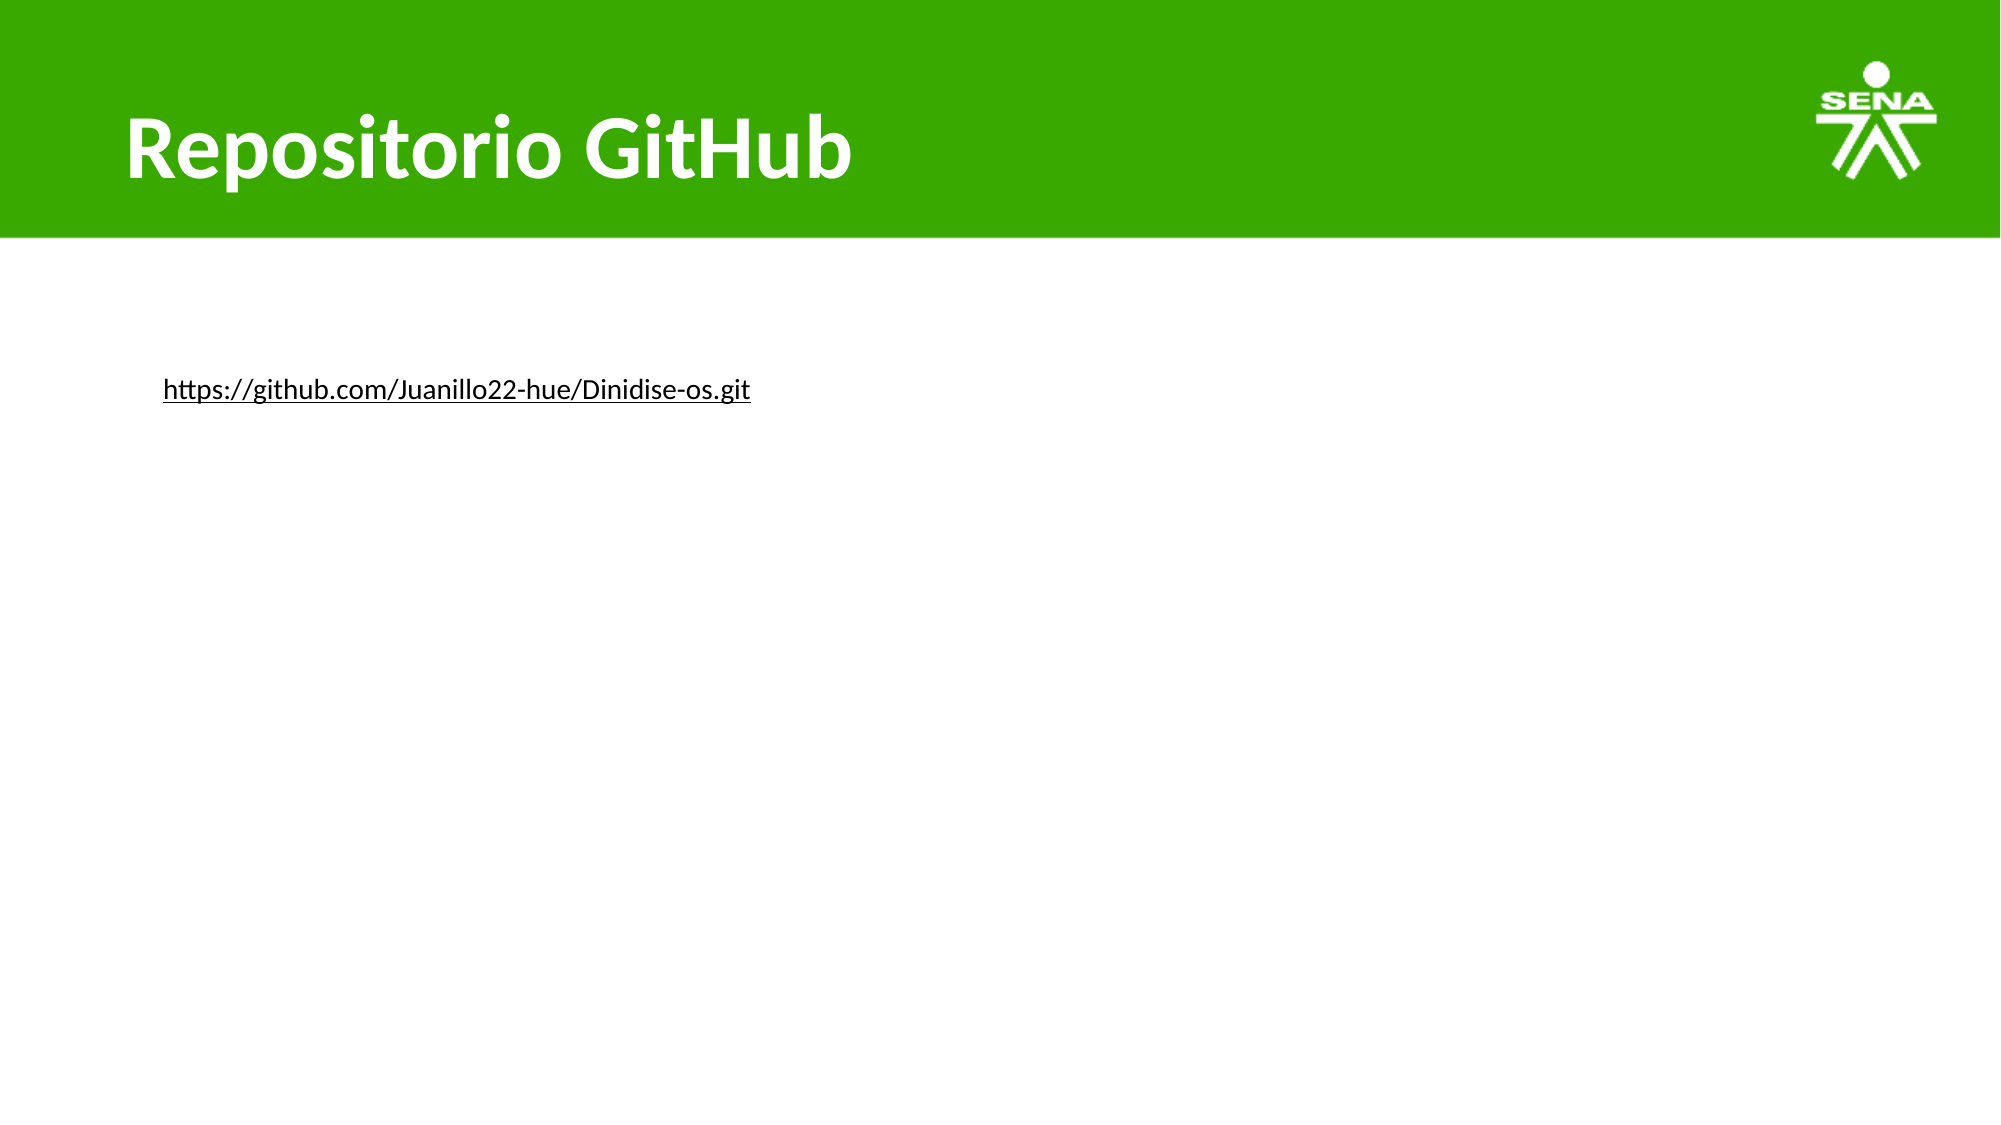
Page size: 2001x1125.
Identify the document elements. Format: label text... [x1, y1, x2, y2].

text_box https://github.com/Juanillo22-hue/Dinidise-os.git [148, 355, 1928, 421]
picture [0, 0, 2001, 1125]
title Repositorio GitHub [110, 40, 1836, 258]
